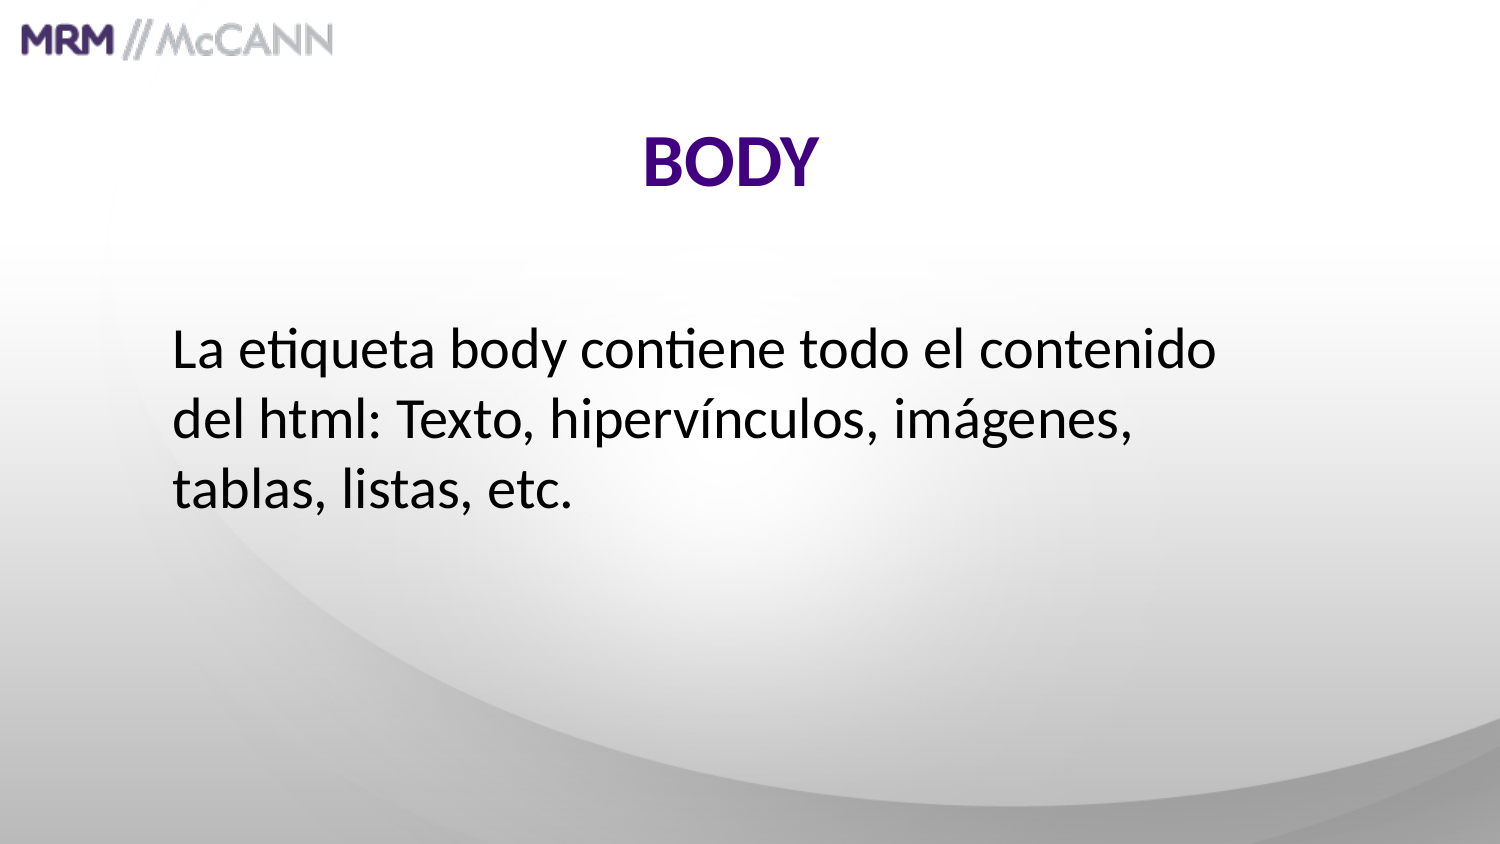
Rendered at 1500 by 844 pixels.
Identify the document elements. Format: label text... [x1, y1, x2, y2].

text_box BODY [315, 103, 1147, 209]
picture [0, 0, 1500, 844]
text_box La etiqueta body contiene todo el contenido del html: Texto, hipervínculos, imágenes, tablas, listas, etc. [157, 303, 1305, 528]
